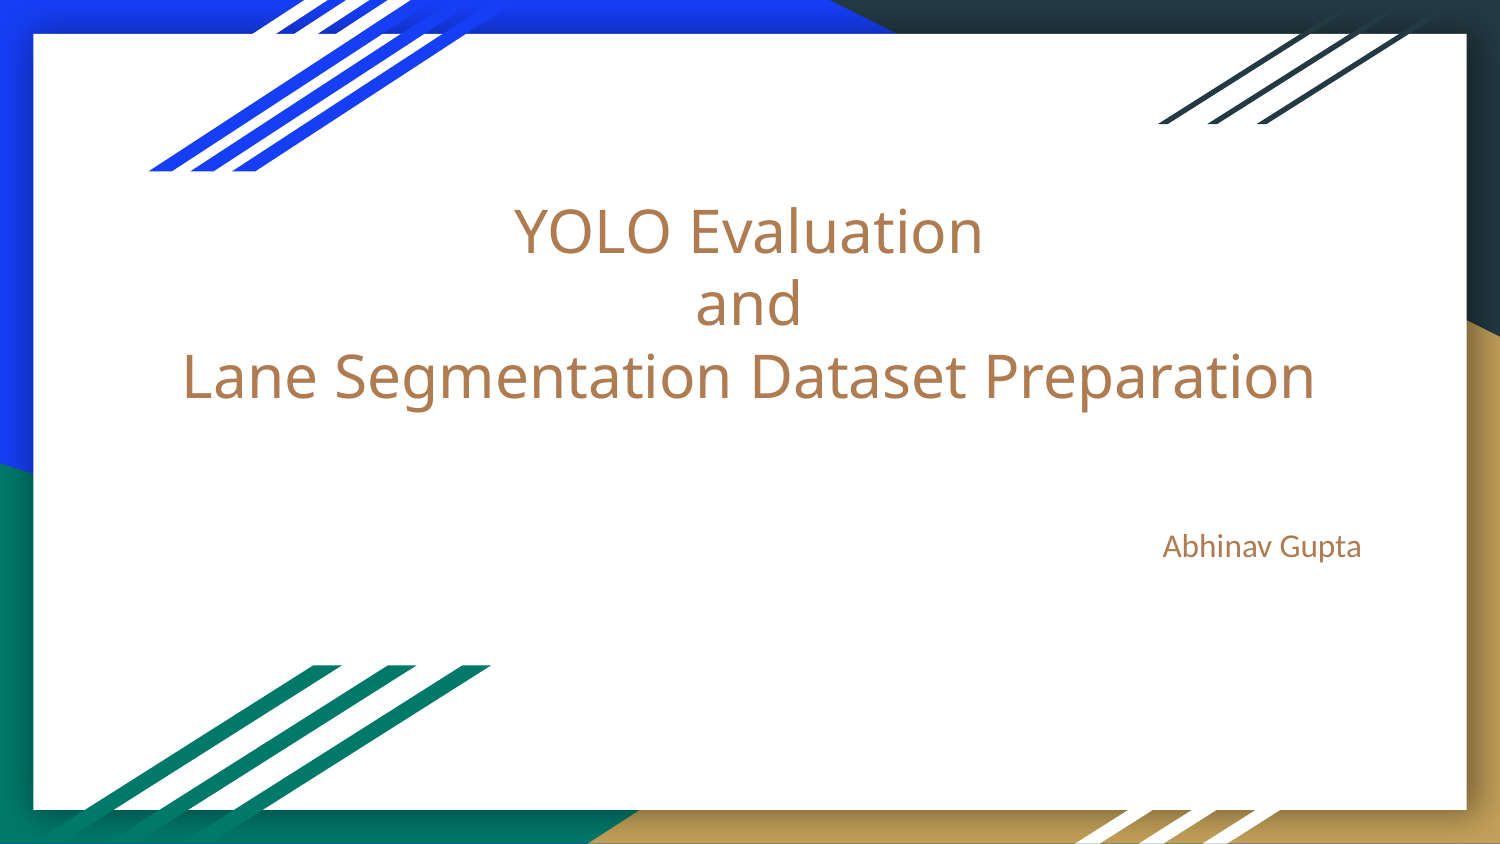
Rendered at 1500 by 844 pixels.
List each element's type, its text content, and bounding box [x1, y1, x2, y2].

subtitle Abhinav Gupta [387, 509, 1378, 640]
title YOLO Evaluation and Lane Segmentation Dataset Preparation [51, 169, 1449, 434]
